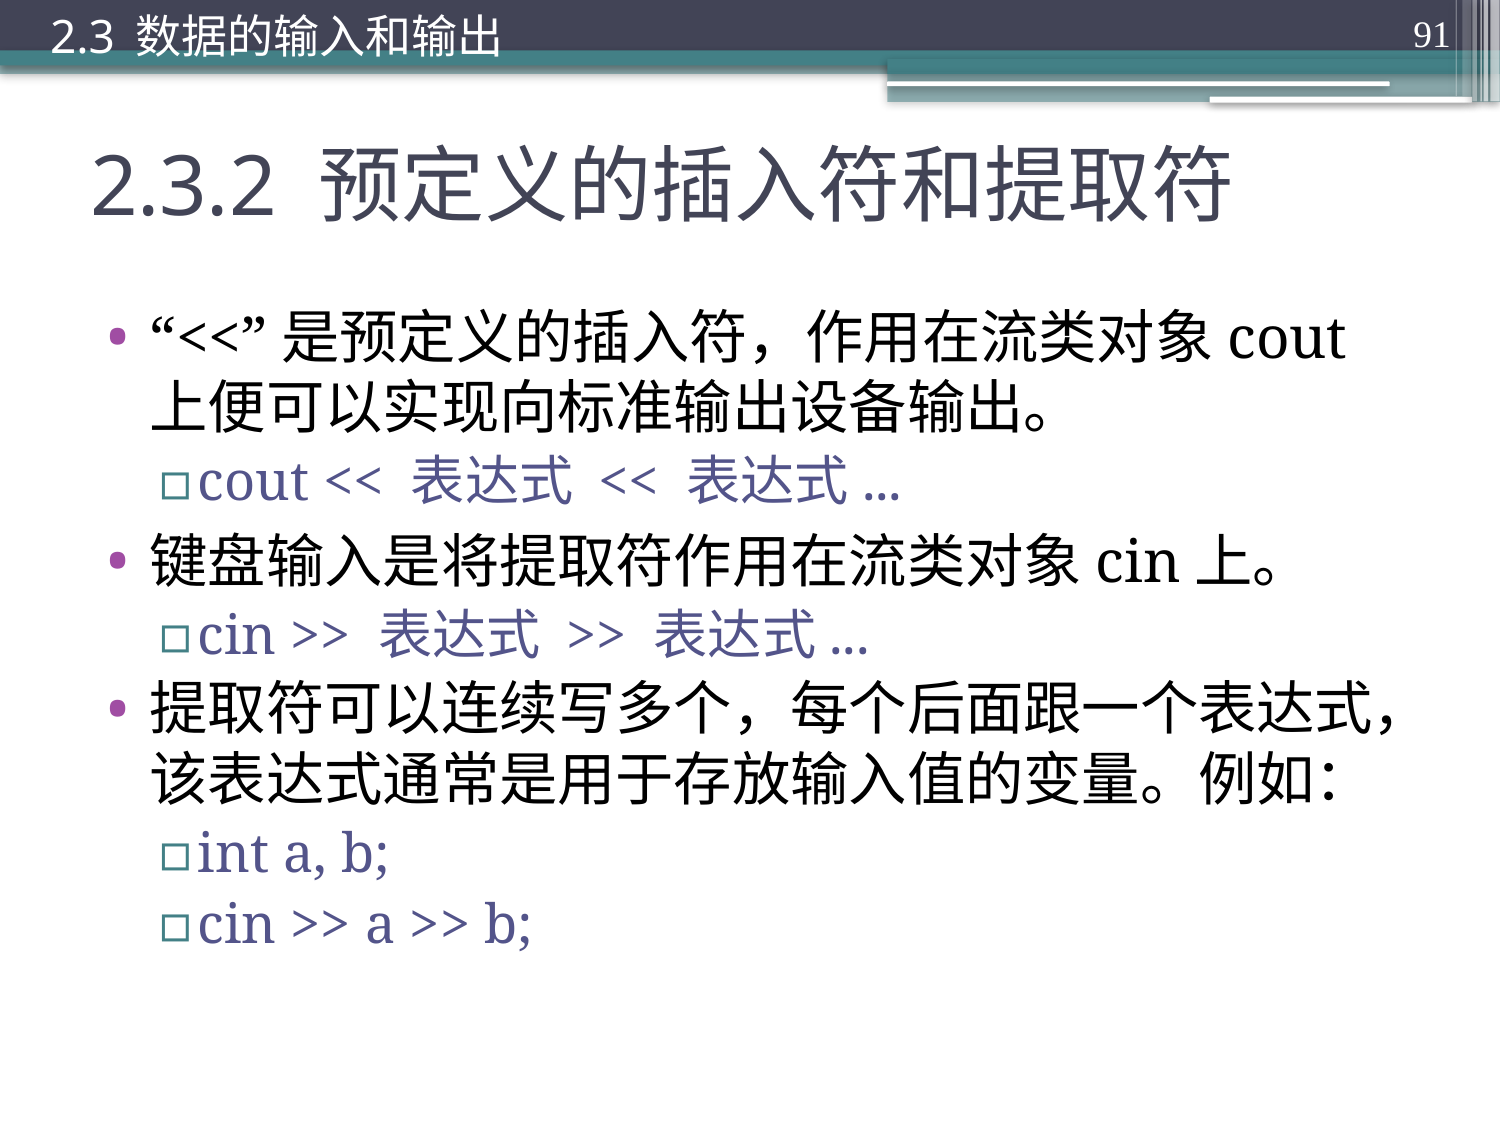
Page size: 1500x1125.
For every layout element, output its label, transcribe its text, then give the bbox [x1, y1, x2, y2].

text_box 2.3 数据的输入和输出 [35, 0, 1360, 71]
title 2.3.2 预定义的插入符和提取符 [75, 94, 1425, 270]
list “<<”是预定义的插入符，作用在流类对象cout上便可以实现向标准输出设备输出。 cout << 表达式 << 表达式... 键盘输入是将提取符作用在流类对象cin上。 cin >> 表达式 >> 表达式... 提取符可以连续写多个，每个后面跟一个表达式，该表达式通常是用于存放输入值的变量。例如： int a, b; cin >> a >> b; [75, 292, 1425, 1079]
slide_number 91 [1360, 2, 1466, 63]
